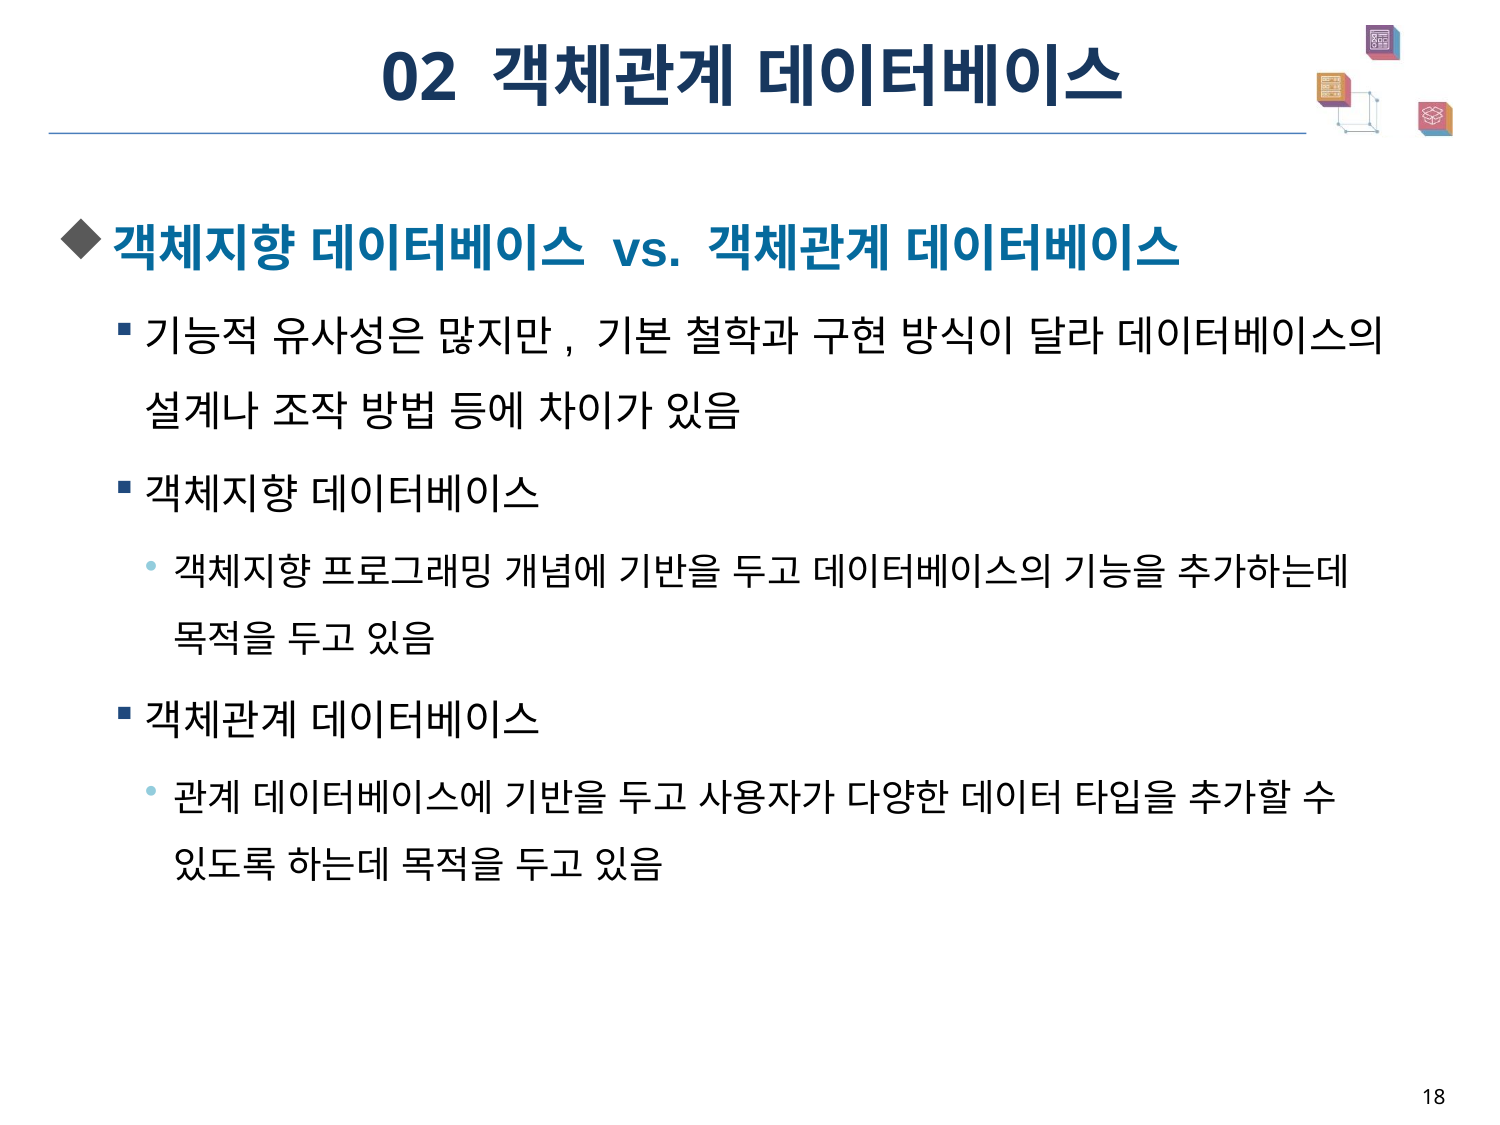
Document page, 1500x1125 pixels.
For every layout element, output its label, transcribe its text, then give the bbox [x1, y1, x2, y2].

title 02 객체관계 데이터베이스 [48, 25, 1459, 123]
list 객체지향 데이터베이스 vs. 객체관계 데이터베이스 기능적 유사성은 많지만, 기본 철학과 구현 방식이 달라 데이터베이스의 설계나 조작 방법 등에 차이가 있음 객체지향 데이터베이스 객체지향 프로그래밍 개념에 기반을 두고 데이터베이스의 기능을 추가하는데 목적을 두고 있음 객체관계 데이터베이스 관계 데이터베이스에 기반을 두고 사용자가 다양한 데이터 타입을 추가할 수 있도록 하는데 목적을 두고 있음 [41, 178, 1474, 1088]
picture [1316, 123, 1453, 138]
